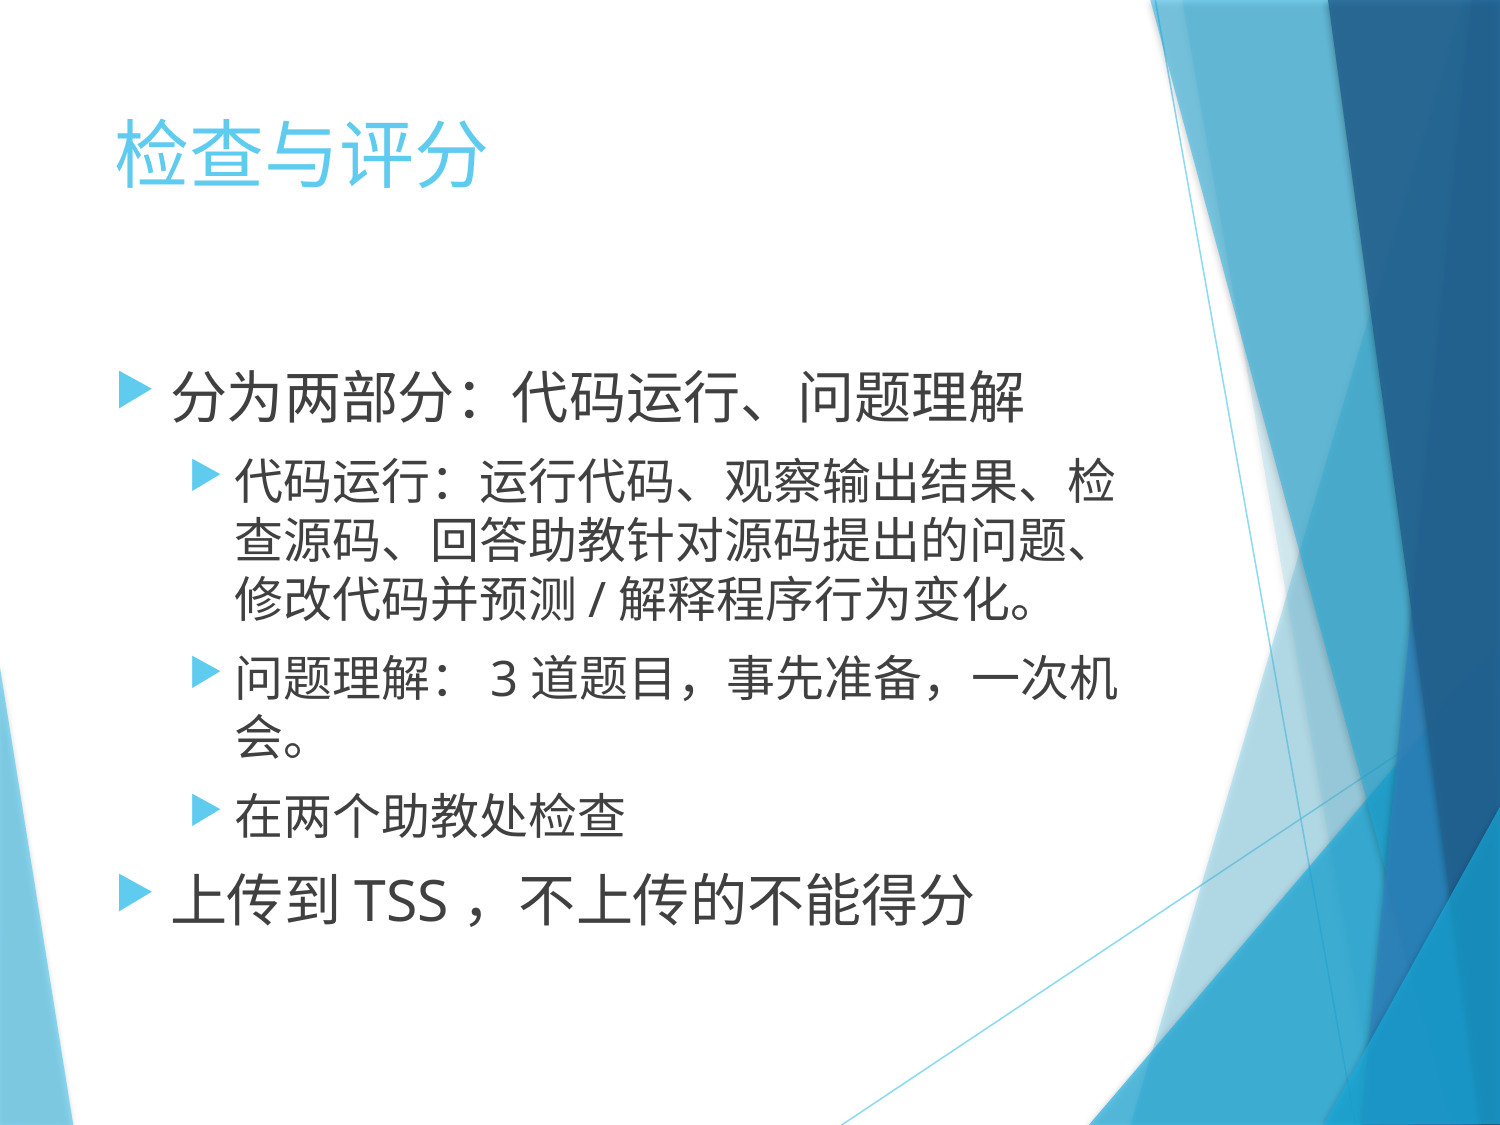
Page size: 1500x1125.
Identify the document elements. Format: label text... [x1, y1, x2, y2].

list 分为两部分：代码运行、问题理解 代码运行：运行代码、观察输出结果、检查源码、回答助教针对源码提出的问题、修改代码并预测/解释程序行为变化。 问题理解：3道题目，事先准备，一次机会。 在两个助教处检查 上传到TSS，不上传的不能得分 [99, 354, 1142, 992]
title 检查与评分 [99, 99, 1142, 317]
